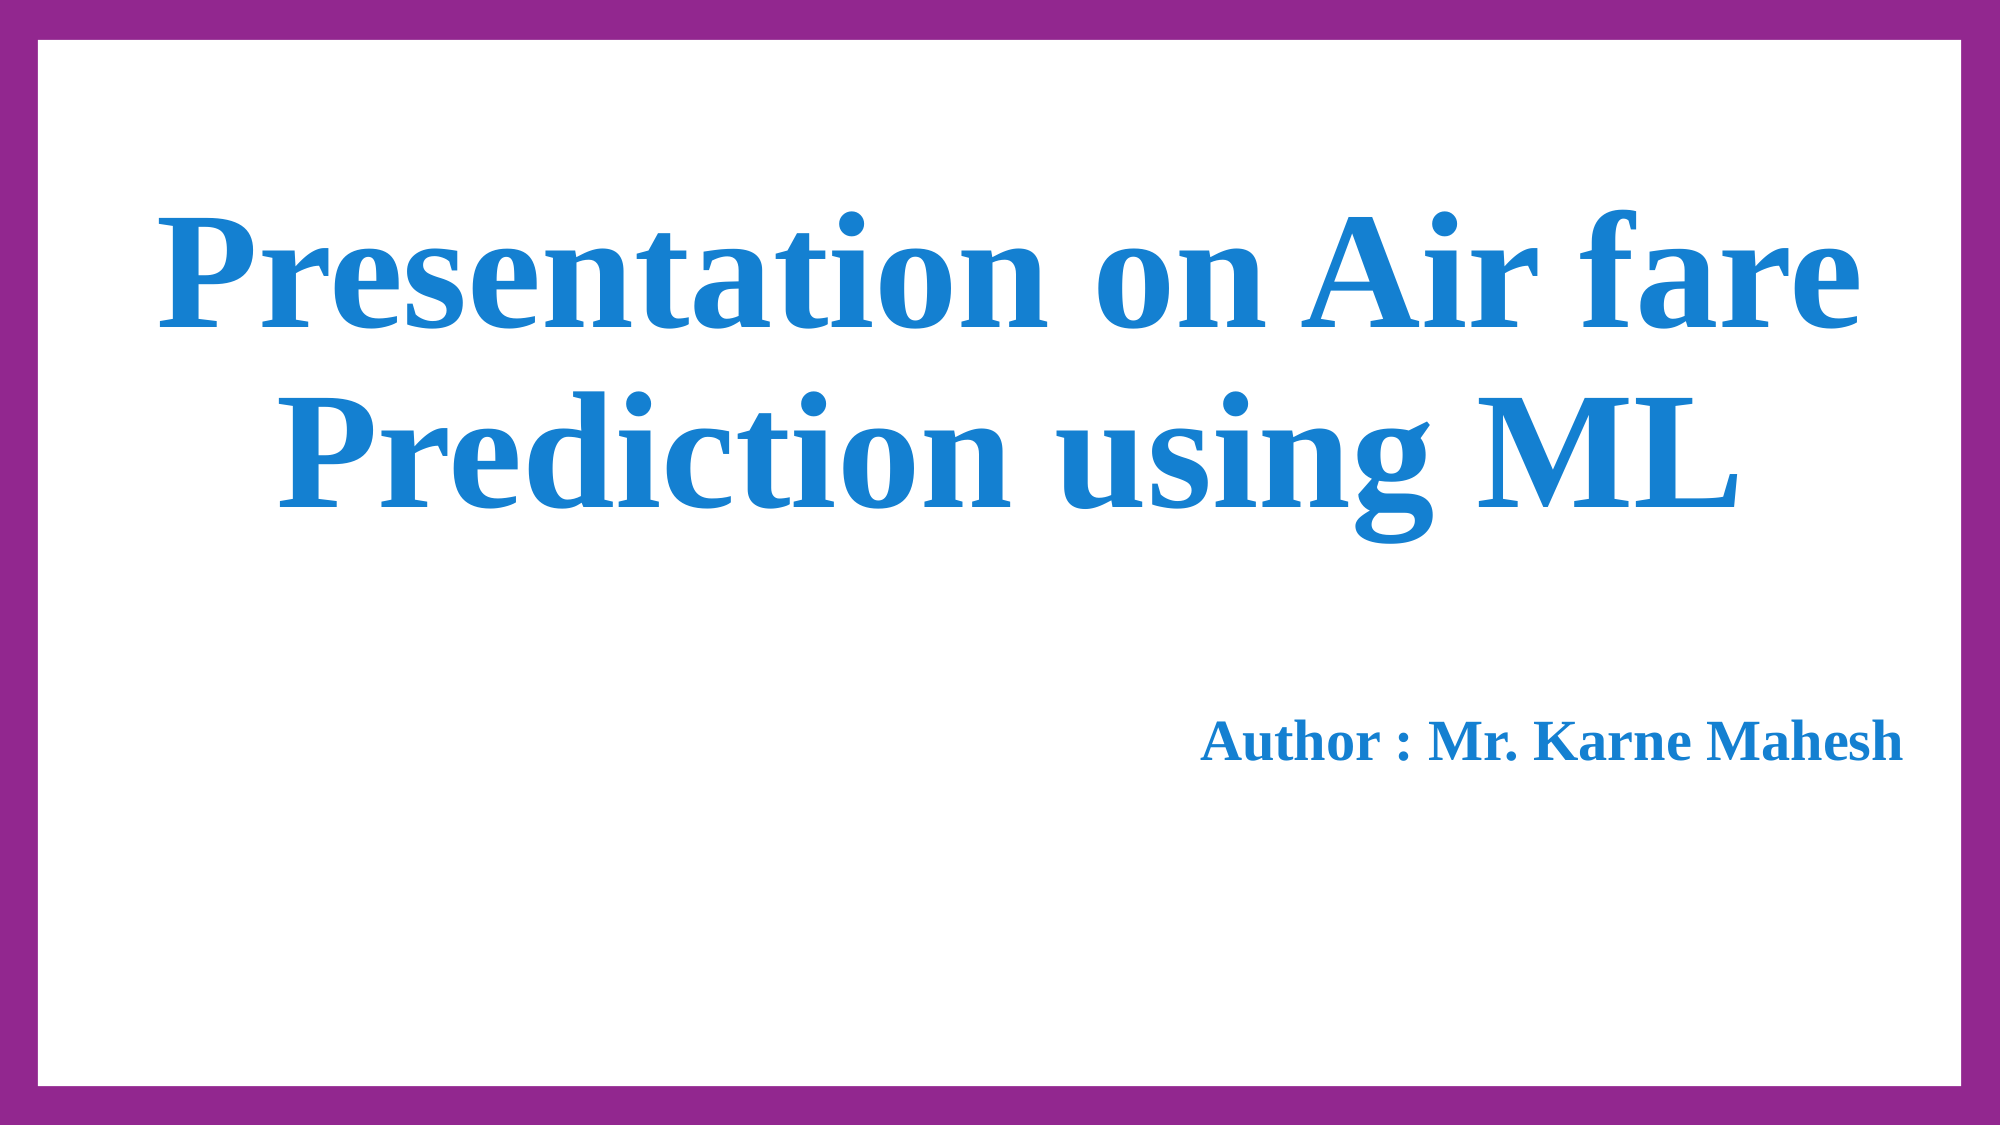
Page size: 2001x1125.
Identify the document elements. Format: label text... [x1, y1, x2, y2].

title Presentation on Air fare Prediction using ML [80, 103, 1942, 625]
subtitle Author : Mr. Karne Mahesh [1177, 703, 2000, 863]
